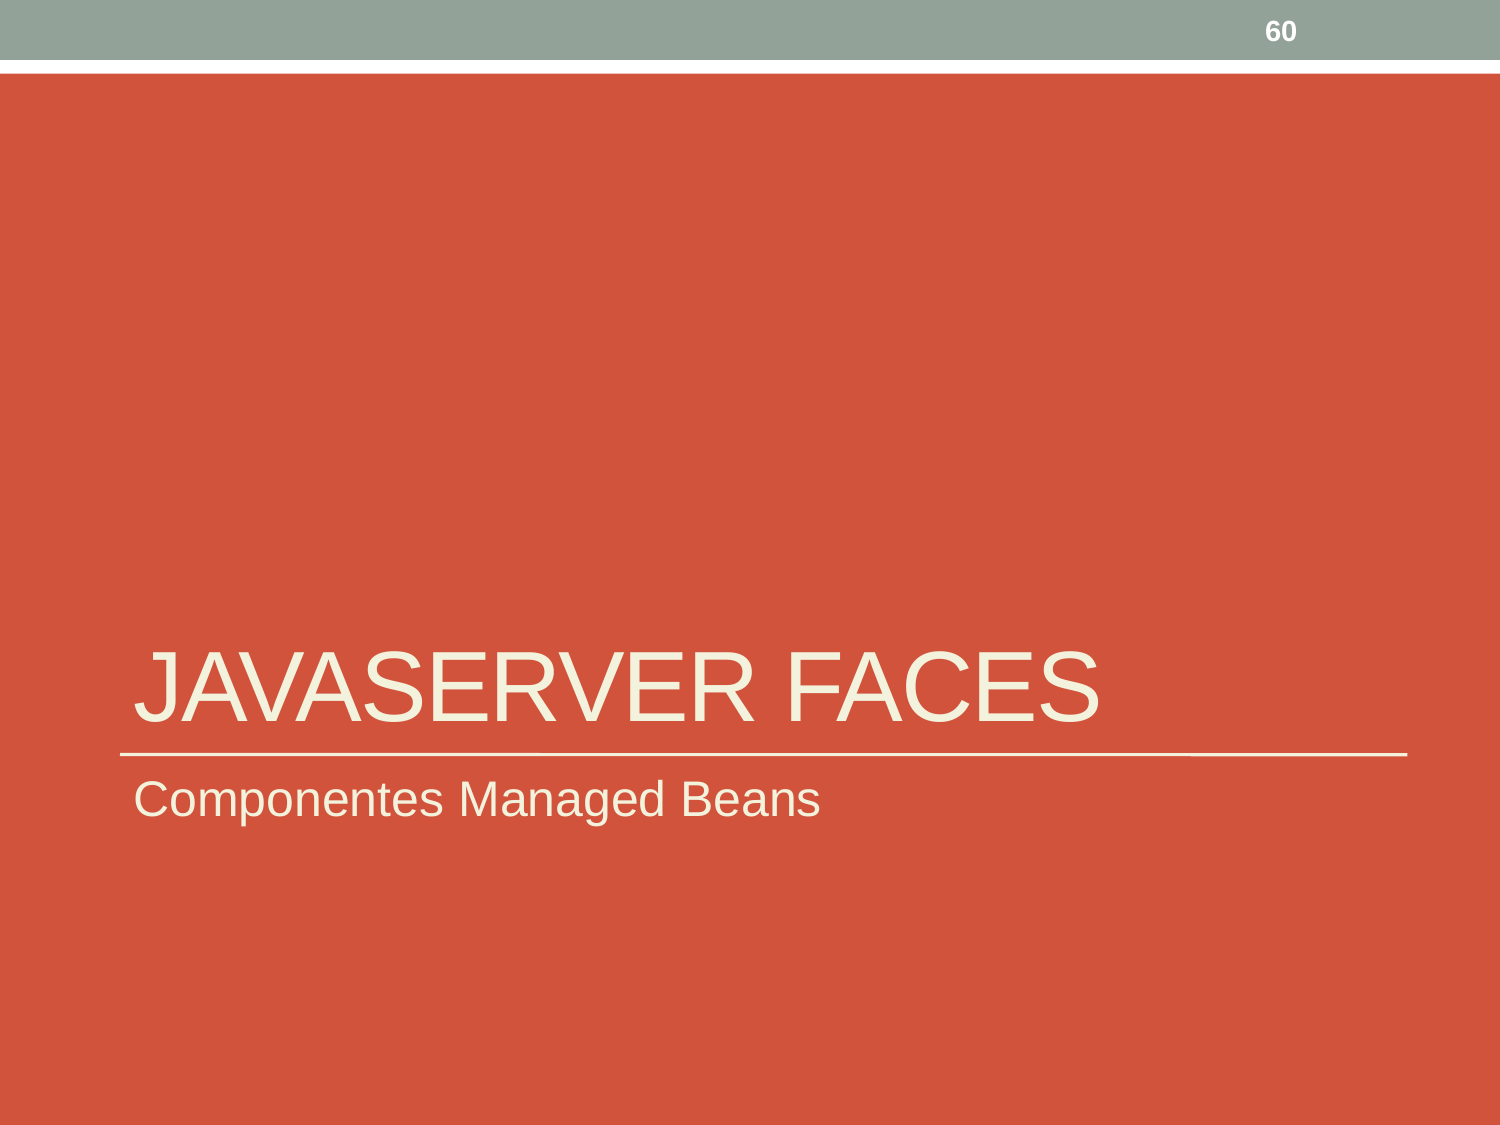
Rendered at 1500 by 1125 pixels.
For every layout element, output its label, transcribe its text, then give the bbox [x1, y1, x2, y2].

title JavaServer Faces [118, 387, 1394, 749]
list Componentes Managed Beans [118, 758, 1394, 1006]
slide_number 60 [1250, 3, 1425, 57]
